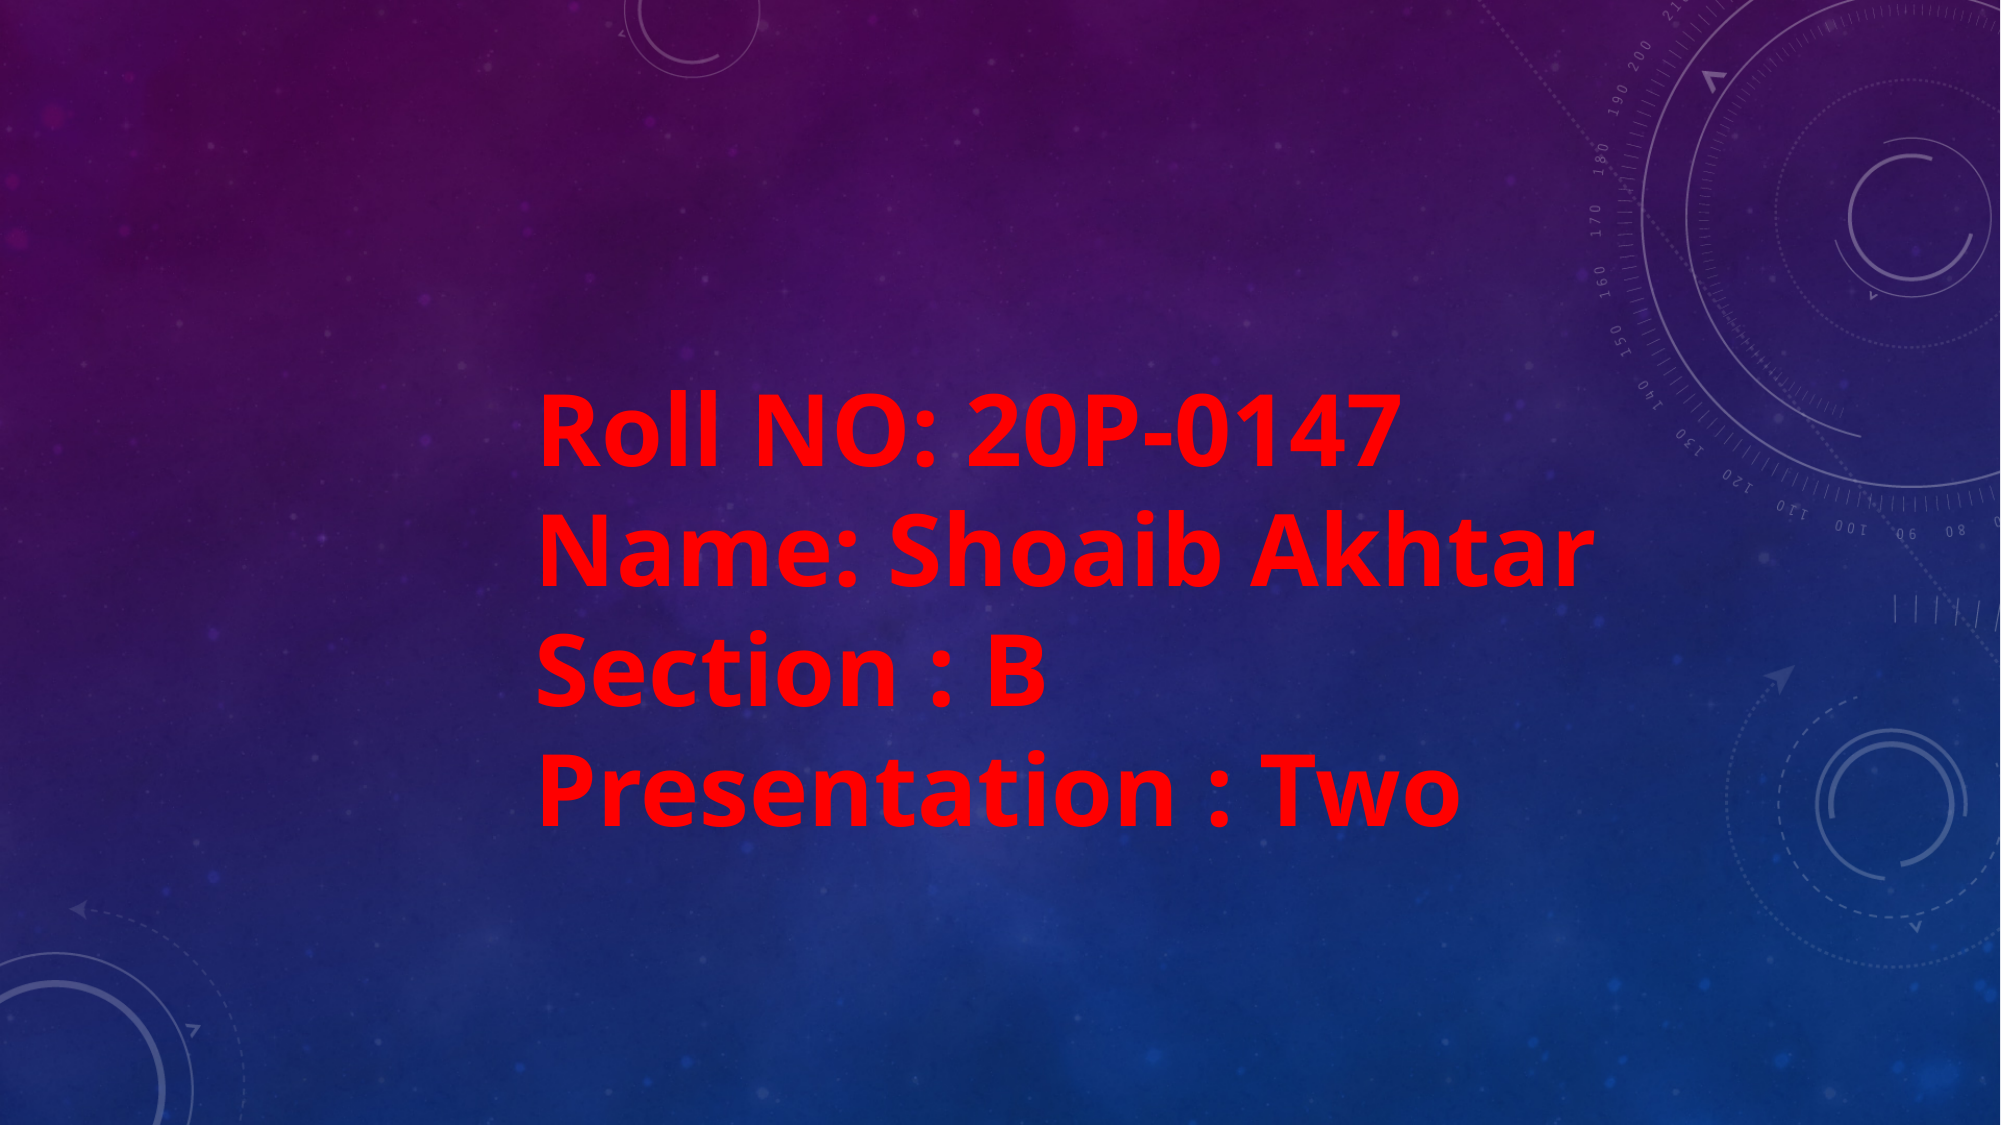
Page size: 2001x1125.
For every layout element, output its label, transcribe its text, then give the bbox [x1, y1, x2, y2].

picture [0, 0, 2001, 1125]
title Roll NO: 20P-0147 Name: Shoaib Akhtar Section : B Presentation : Two [104, 291, 1767, 922]
